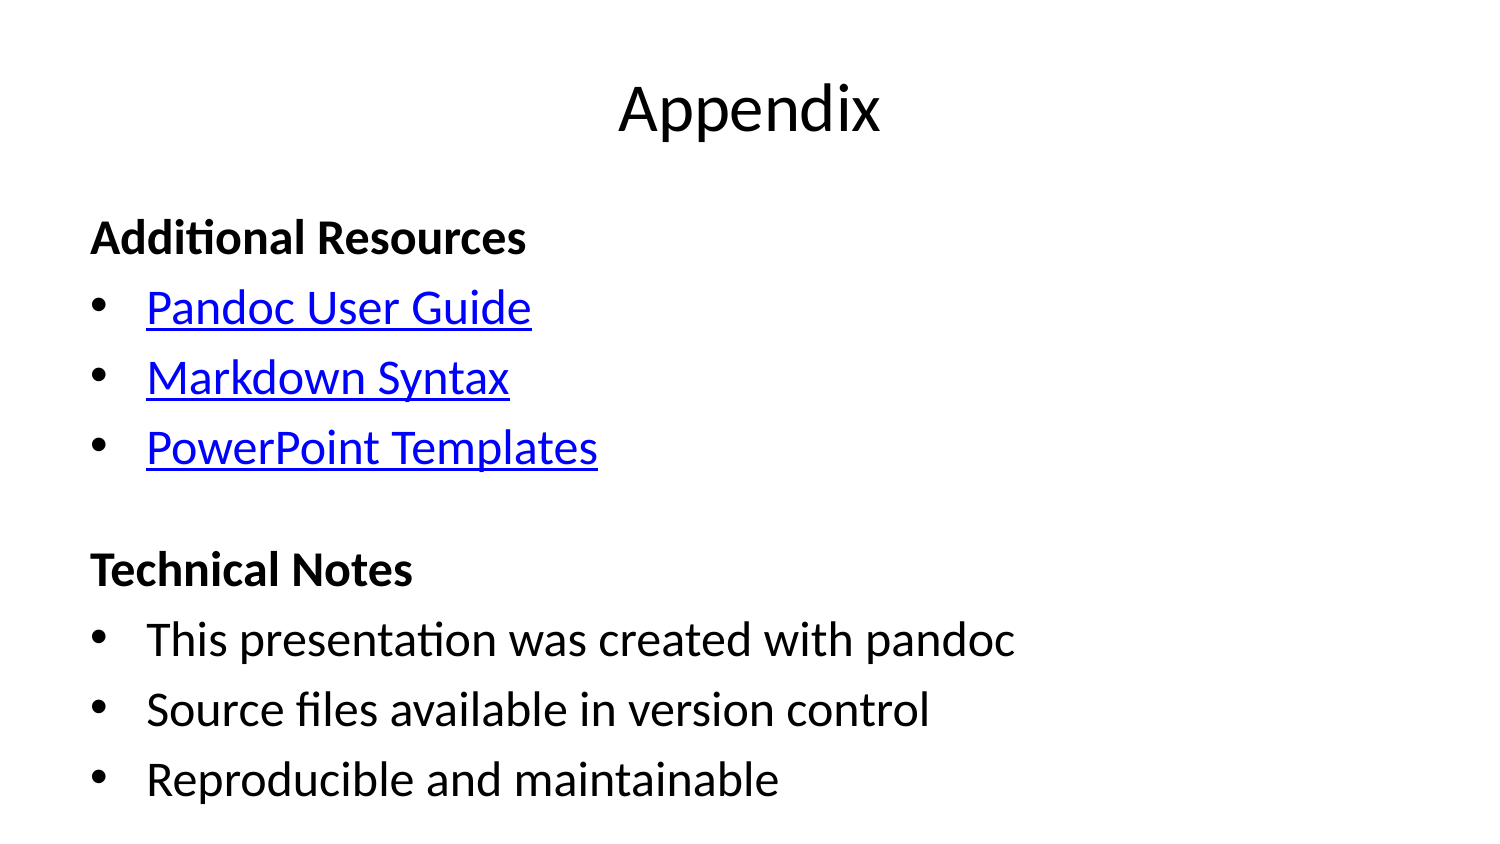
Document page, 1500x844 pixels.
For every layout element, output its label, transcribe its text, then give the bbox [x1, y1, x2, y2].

list Additional Resources Pandoc User Guide Markdown Syntax PowerPoint Templates Technical Notes This presentation was created with pandoc Source files available in version control Reproducible and maintainable [75, 196, 1425, 754]
title Appendix [75, 33, 1425, 175]
